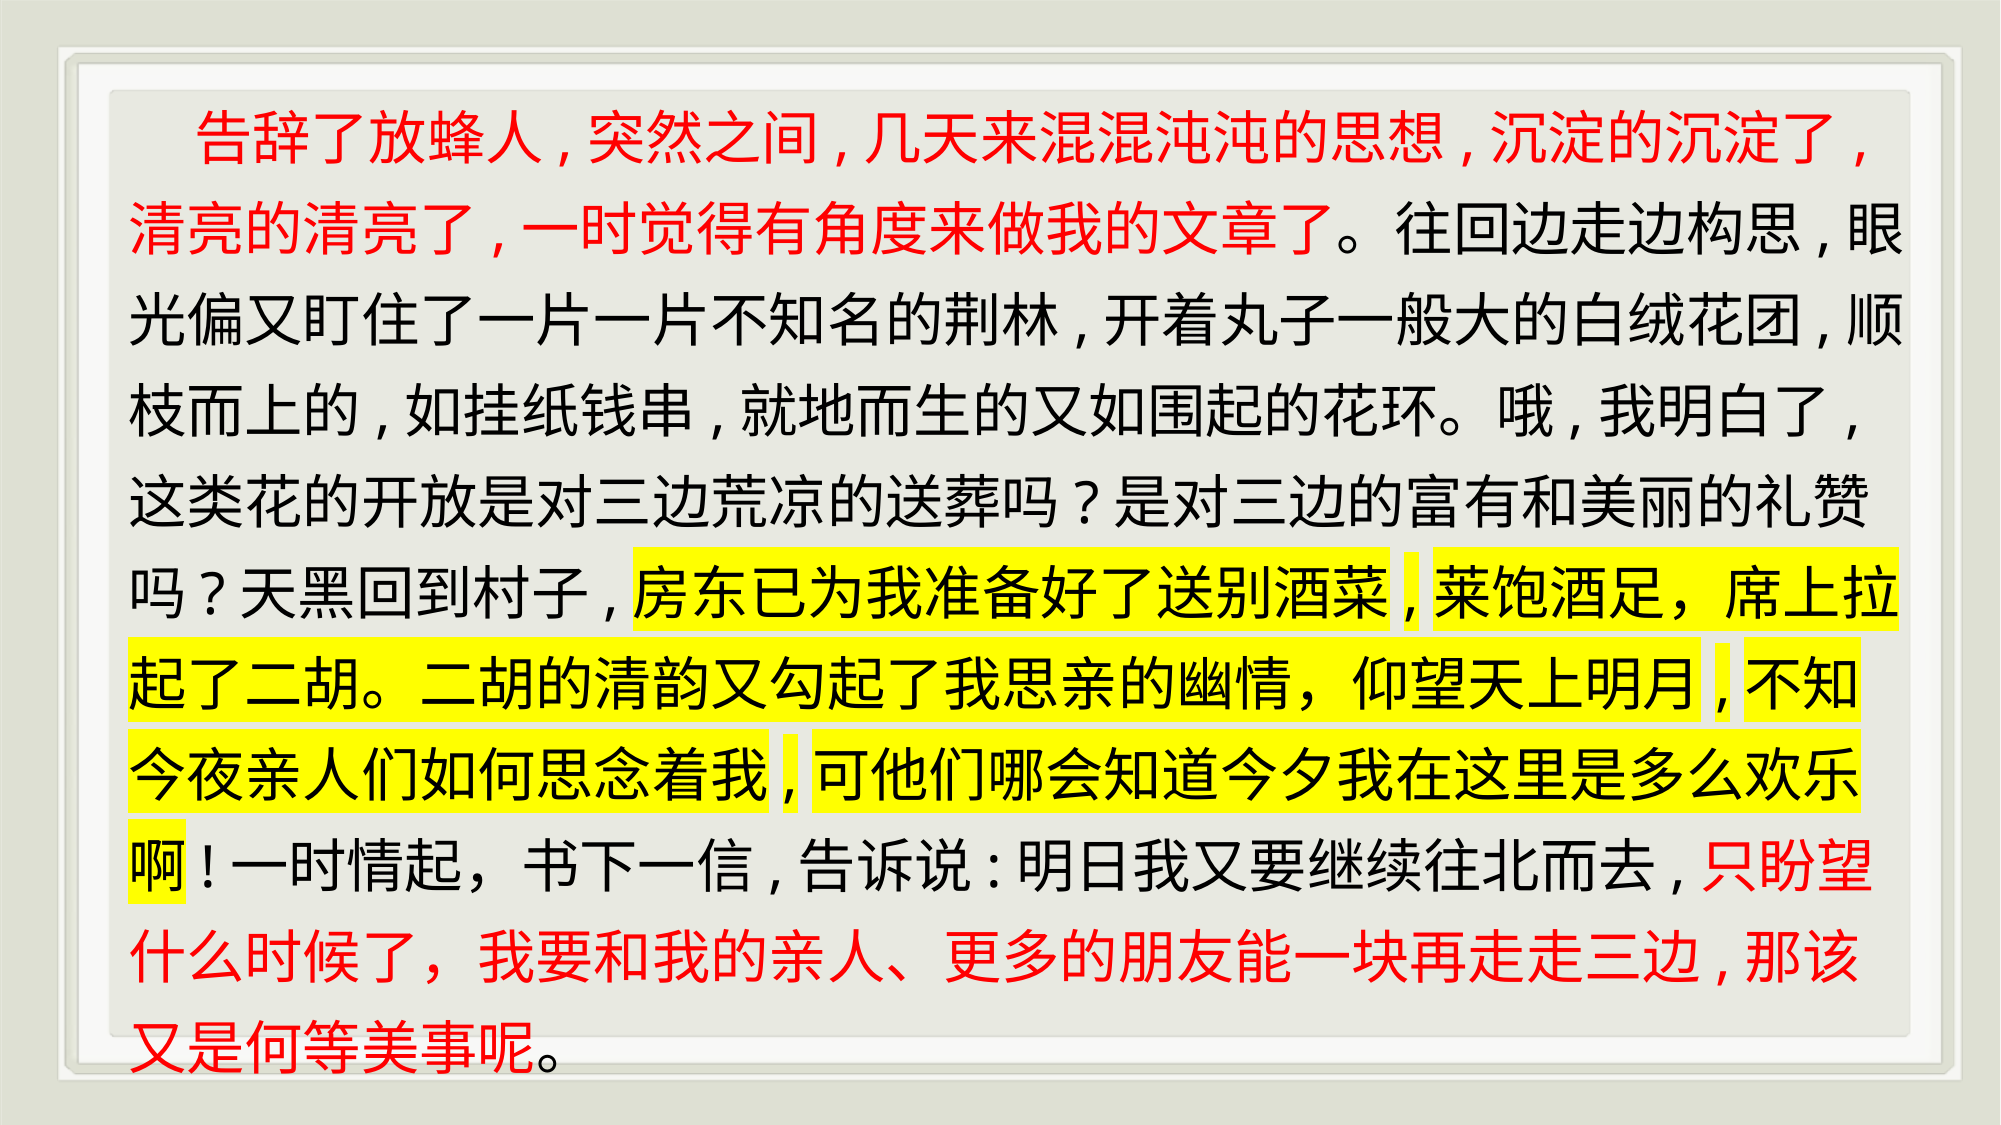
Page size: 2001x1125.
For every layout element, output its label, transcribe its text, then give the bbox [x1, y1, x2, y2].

picture [2, 1, 2001, 1125]
text_box 告辞了放蜂人,突然之间,几天来混混沌沌的思想,沉淀的沉淀了,清亮的清亮了,一时觉得有角度来做我的文章了。往回边走边构思,眼光偏又盯住了一片一片不知名的荆林,开着丸子一般大的白绒花团,顺枝而上的,如挂纸钱串,就地而生的又如围起的花环。哦,我明白了,这类花的开放是对三边荒凉的送葬吗?是对三边的富有和美丽的礼赞吗?天黑回到村子,房东已为我准备好了送别酒菜,莱饱酒足，席上拉起了二胡。二胡的清韵又勾起了我思亲的幽情，仰望天上明月,不知今夜亲人们如何思念着我,可他们哪会知道今夕我在这里是多么欢乐啊!一时情起，书下一信,告诉说:明日我又要继续往北而去,只盼望什么时候了，我要和我的亲人、更多的朋友能一块再走走三边,那该又是何等美事呢。 [113, 72, 1924, 895]
